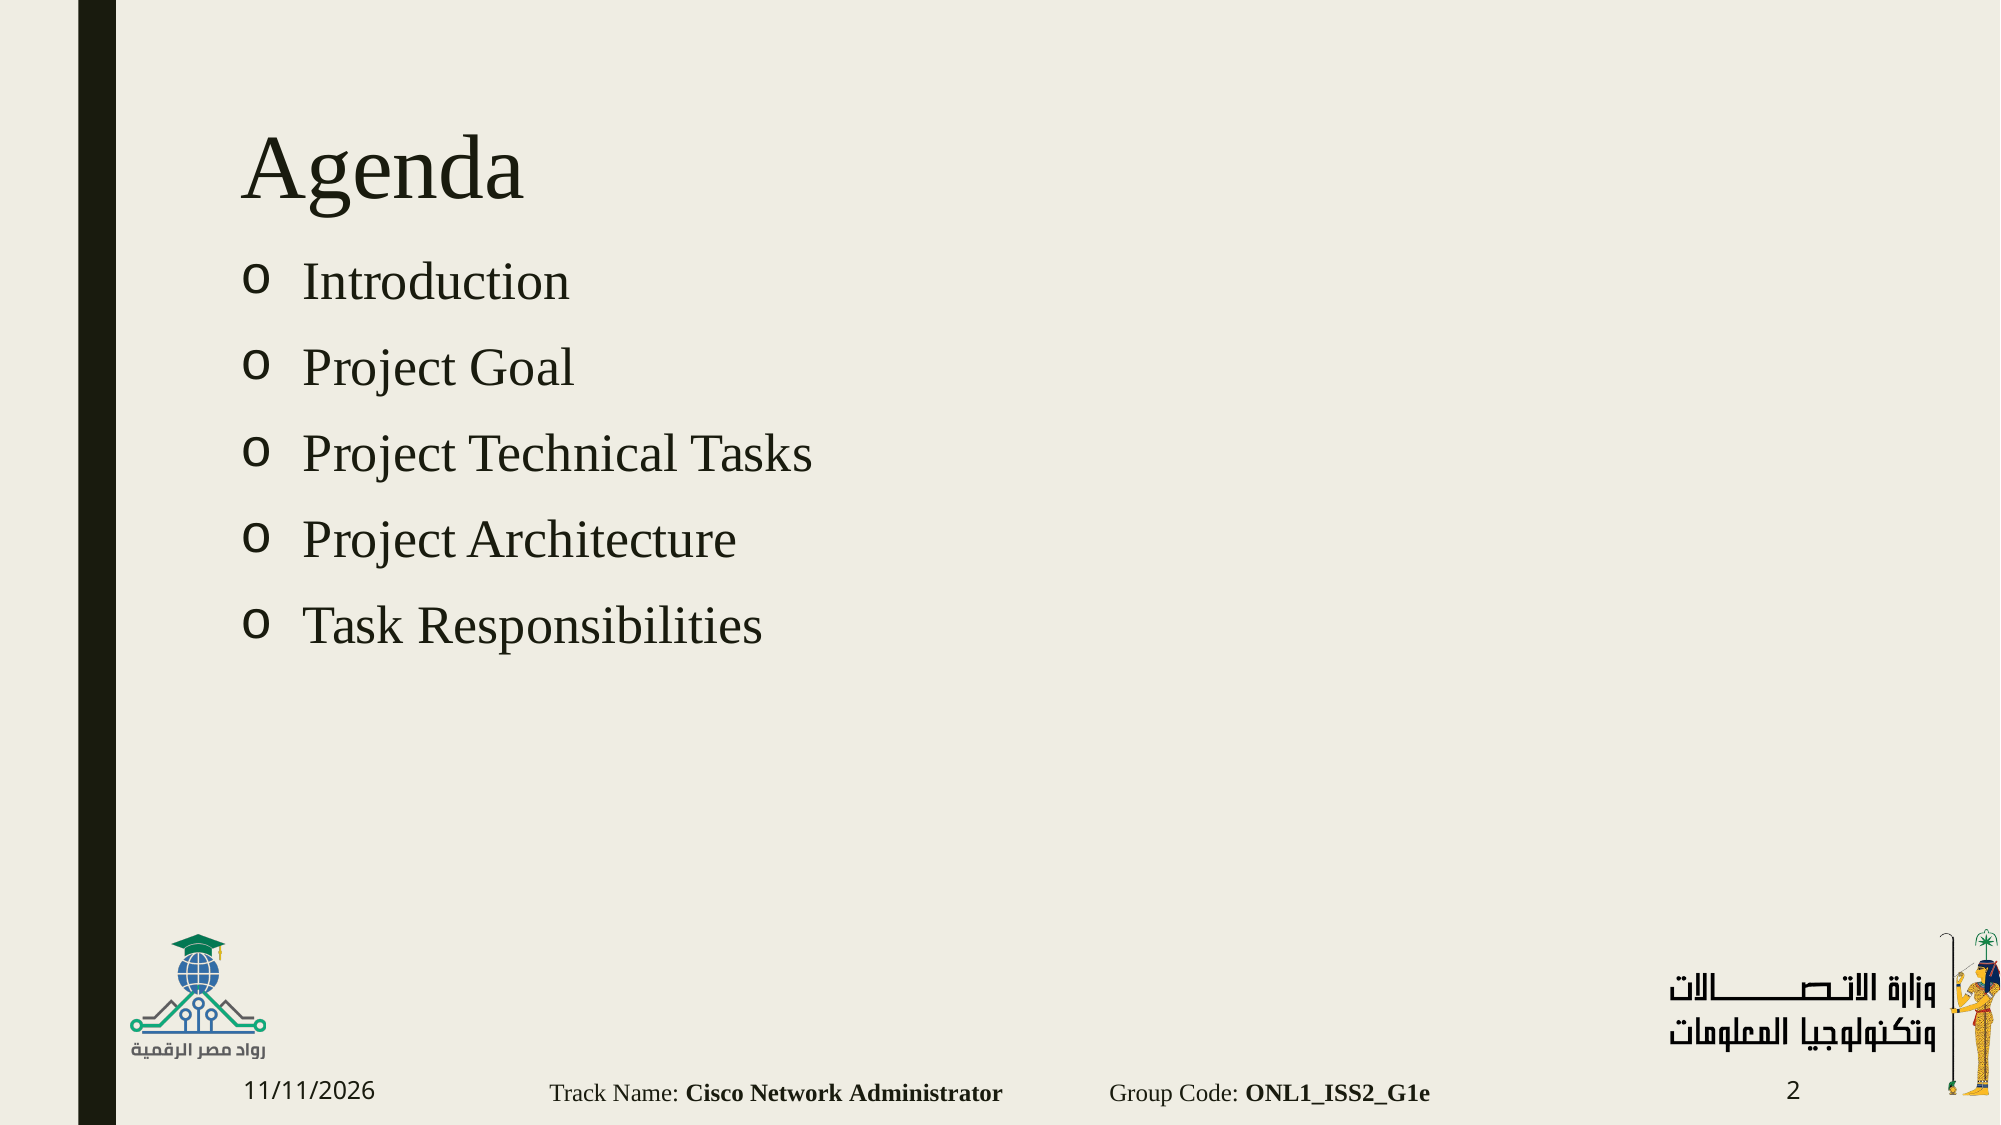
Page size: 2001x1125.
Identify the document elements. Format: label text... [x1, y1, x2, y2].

footer Track Name: Cisco Network Administrator Group Code: ONL1_ISS2_G1e [474, 1058, 1505, 1125]
title Agenda [225, 112, 1800, 228]
picture [1642, 902, 2001, 1119]
list Introduction Project Goal Project Technical Tasks Project Architecture Task Responsibilities [225, 243, 1800, 963]
slide_number 2 [1553, 1058, 1816, 1125]
picture [130, 934, 266, 1059]
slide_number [228, 1058, 426, 1125]
